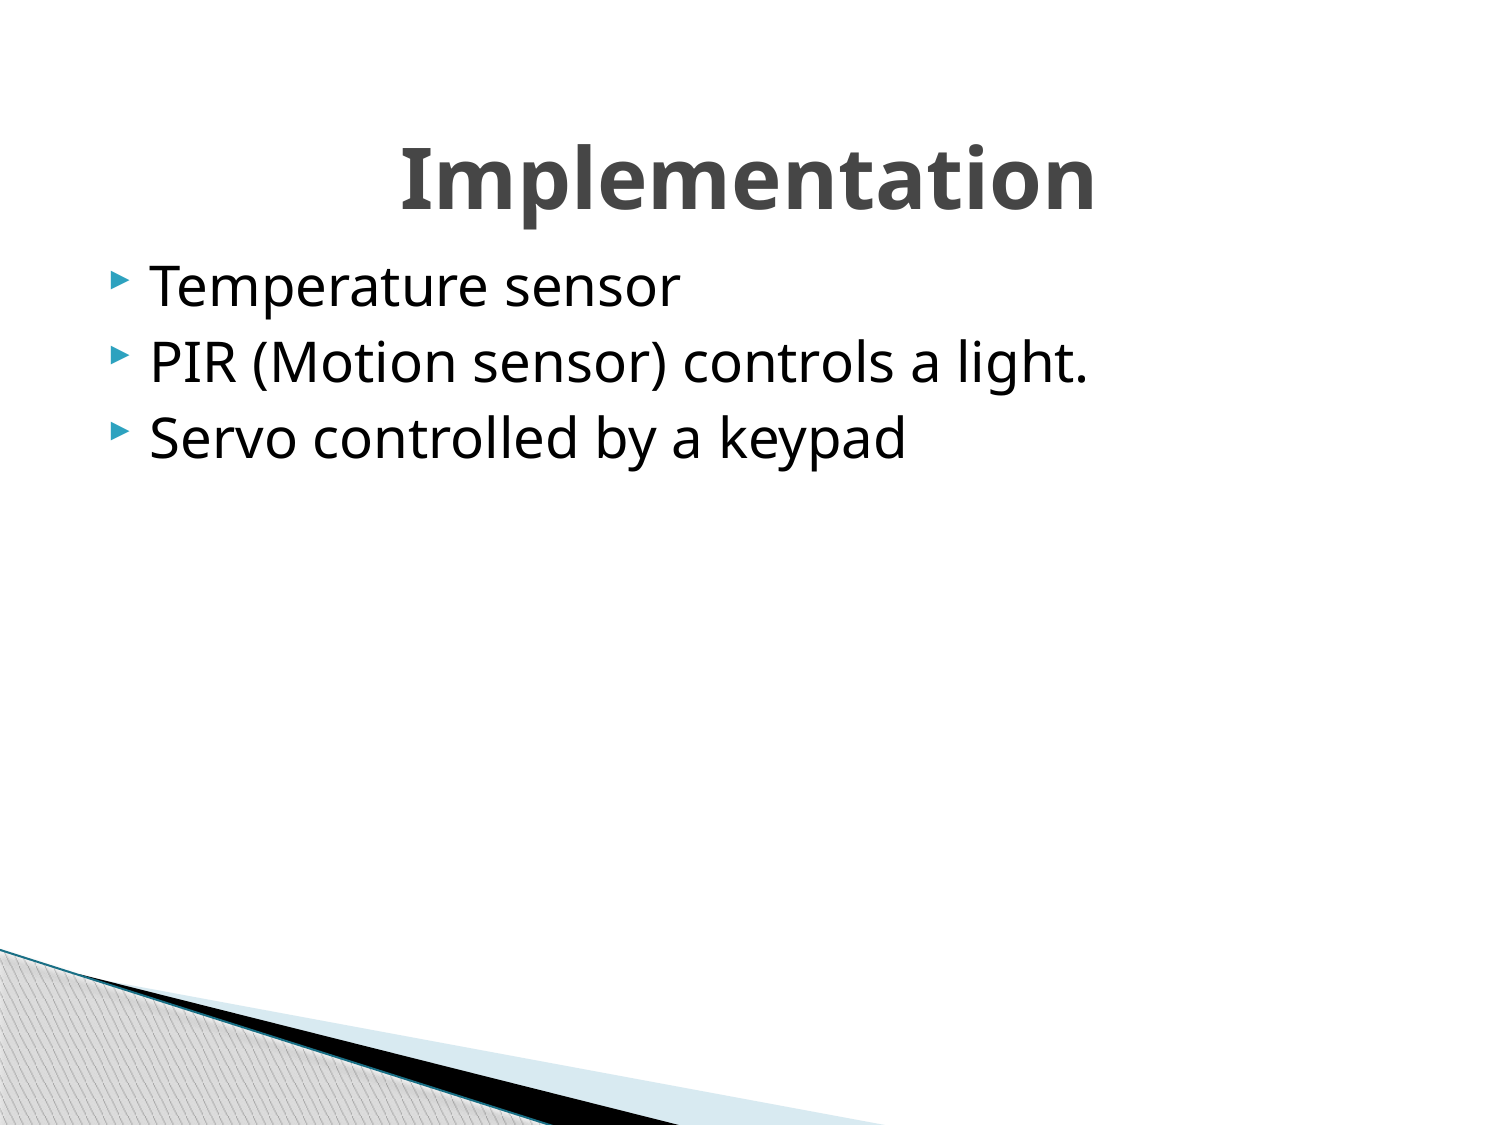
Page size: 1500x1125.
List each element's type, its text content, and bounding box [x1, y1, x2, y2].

title Implementation [75, 81, 1425, 243]
list Temperature sensor PIR (Motion sensor) controls a light. Servo controlled by a keypad [75, 243, 1425, 713]
